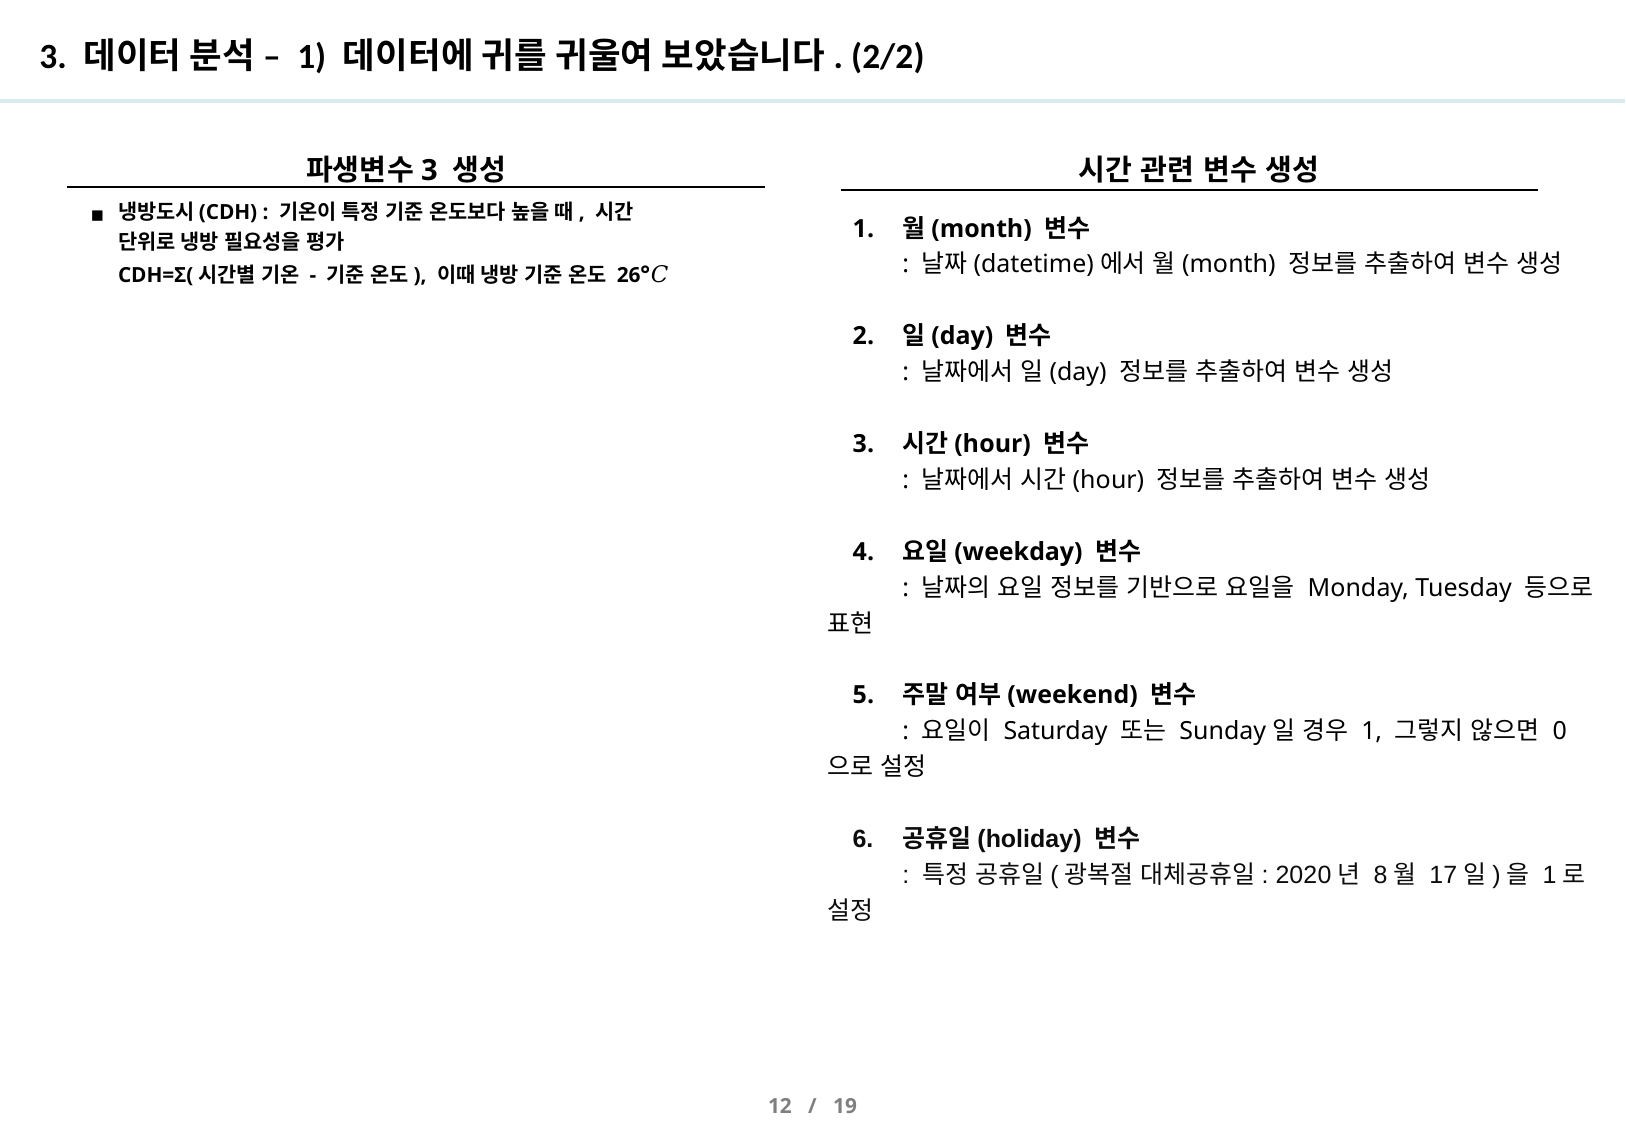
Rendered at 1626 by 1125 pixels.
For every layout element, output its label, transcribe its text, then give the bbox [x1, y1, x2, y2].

text_box 파생변수3 생성 [88, 136, 724, 185]
text_box 월(month) 변수 : 날짜(datetime)에서 월(month) 정보를 추출하여 변수 생성 일(day) 변수 : 날짜에서 일(day) 정보를 추출하여 변수 생성 시간(hour) 변수 : 날짜에서 시간(hour) 정보를 추출하여 변수 생성 요일(weekday) 변수 : 날짜의 요일 정보를 기반으로 요일을 Monday, Tuesday 등으로 표현 주말 여부(weekend) 변수 : 요일이 Saturday 또는 Sunday일 경우 1, 그렇지 않으면 0으로 설정 공휴일(holiday) 변수 : 특정 공휴일(광복절 대체공휴일: 2020년 8월 17일)을 1로 설정 [812, 198, 1617, 906]
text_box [840, 136, 1539, 191]
text_box 냉방도시(CDH) : 기온이 특정 기준 온도보다 높을 때, 시간 단위로 냉방 필요성을 평가 CDH=Σ(시간별 기온 - 기준 온도), 이때 냉방 기준 온도 26°𝐶 [73, 194, 709, 238]
title 3. 데이터 분석 – 1) 데이터에 귀를 귀울여 보았습니다. (2/2) [24, 27, 1509, 87]
